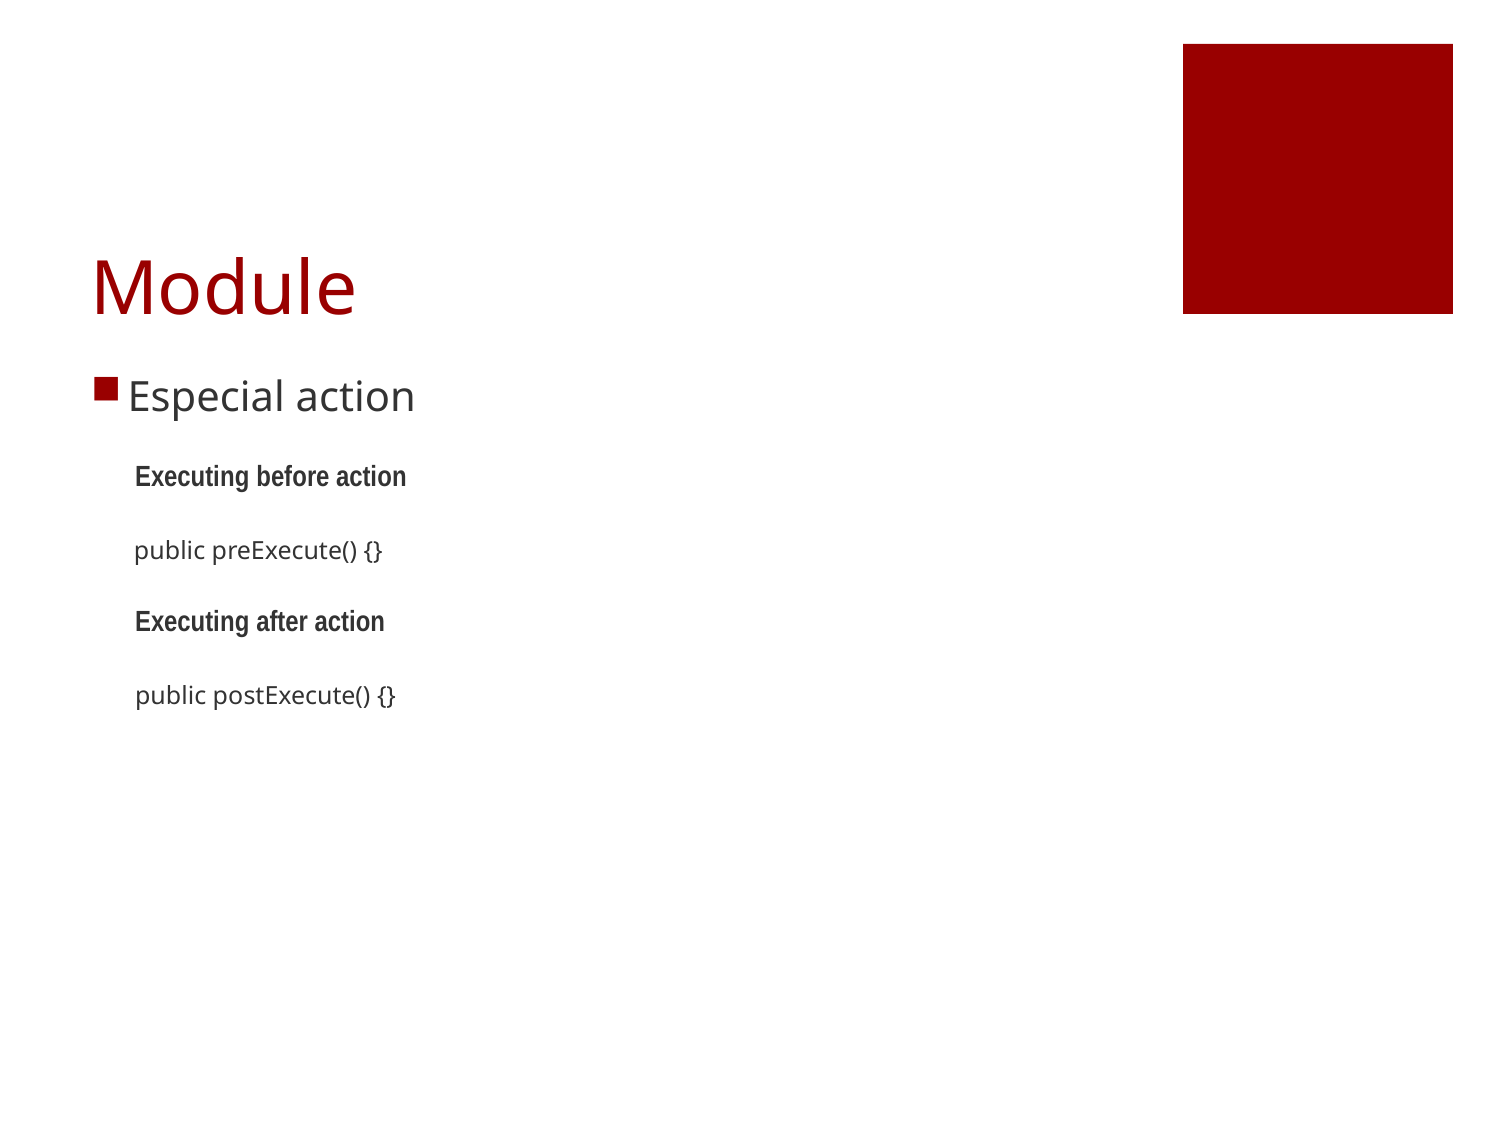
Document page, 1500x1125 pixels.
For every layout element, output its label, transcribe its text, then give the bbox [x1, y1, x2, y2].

title Module [75, 149, 1143, 338]
list Especial action Executing before action public preExecute() {} Executing after action public postExecute() {} [75, 362, 1143, 1005]
